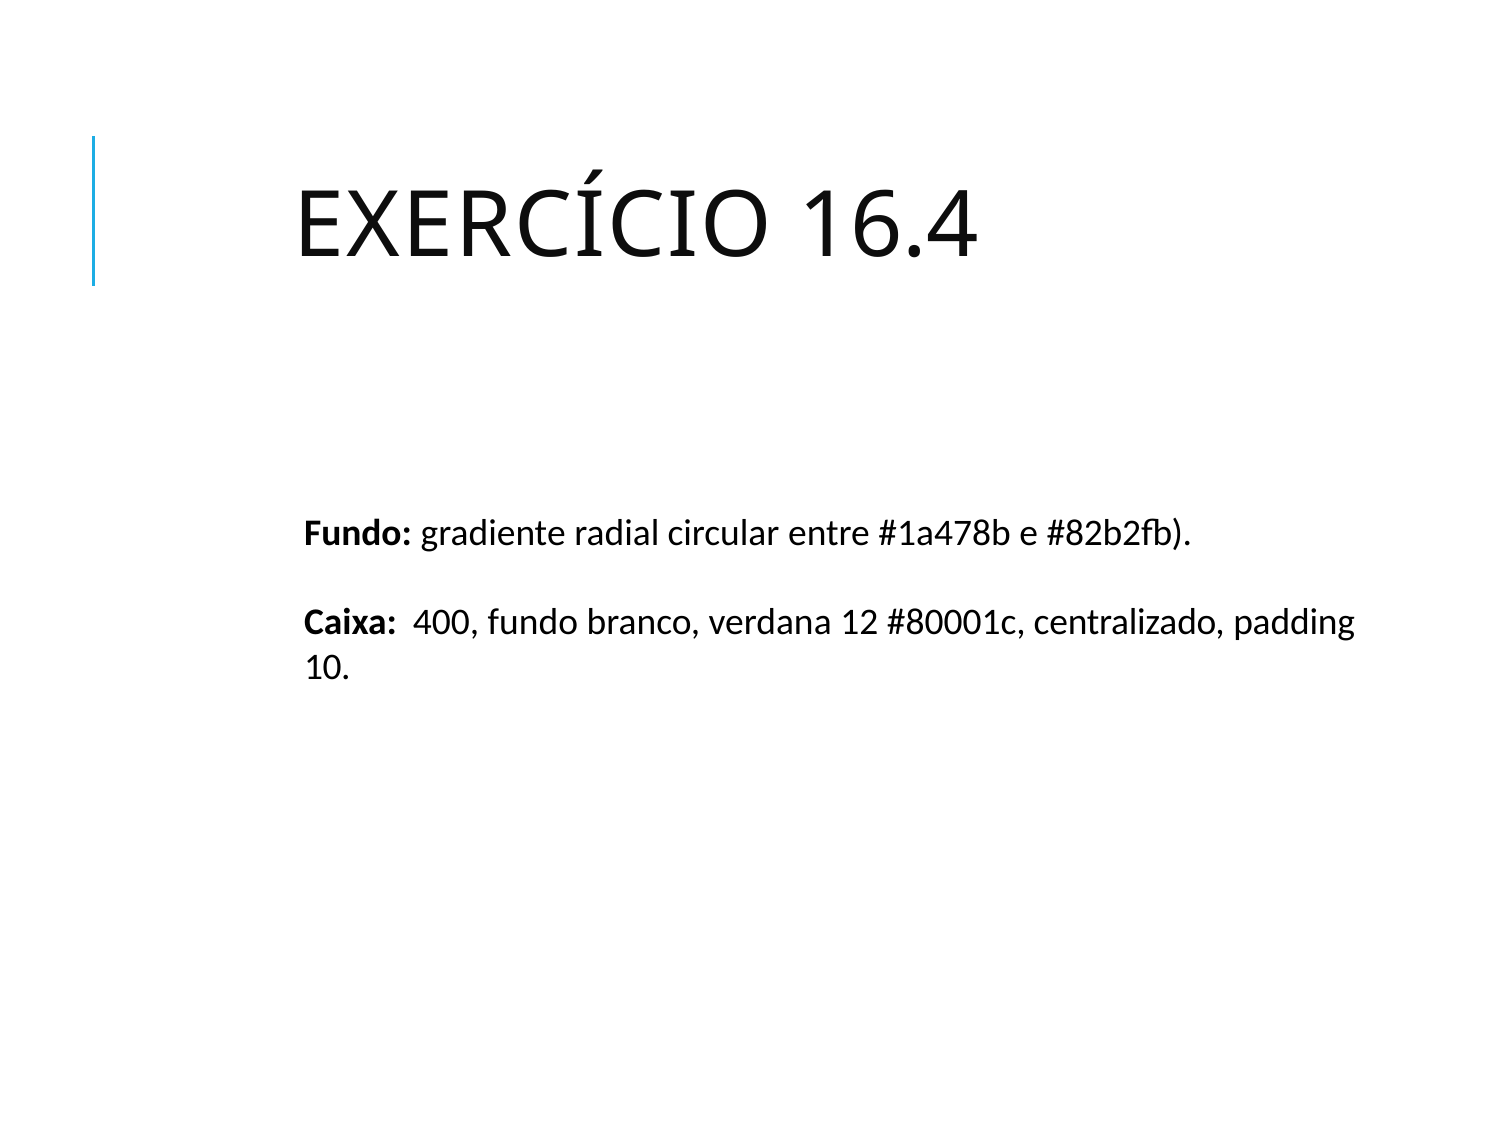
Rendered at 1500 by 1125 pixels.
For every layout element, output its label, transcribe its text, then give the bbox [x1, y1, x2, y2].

text_box Fundo: gradiente radial circular entre #1a478b e #82b2fb). Caixa: 400, fundo branco, verdana 12 #80001c, centralizado, padding 10. [302, 505, 1366, 687]
title Exercício 16.4 [126, 123, 1322, 314]
